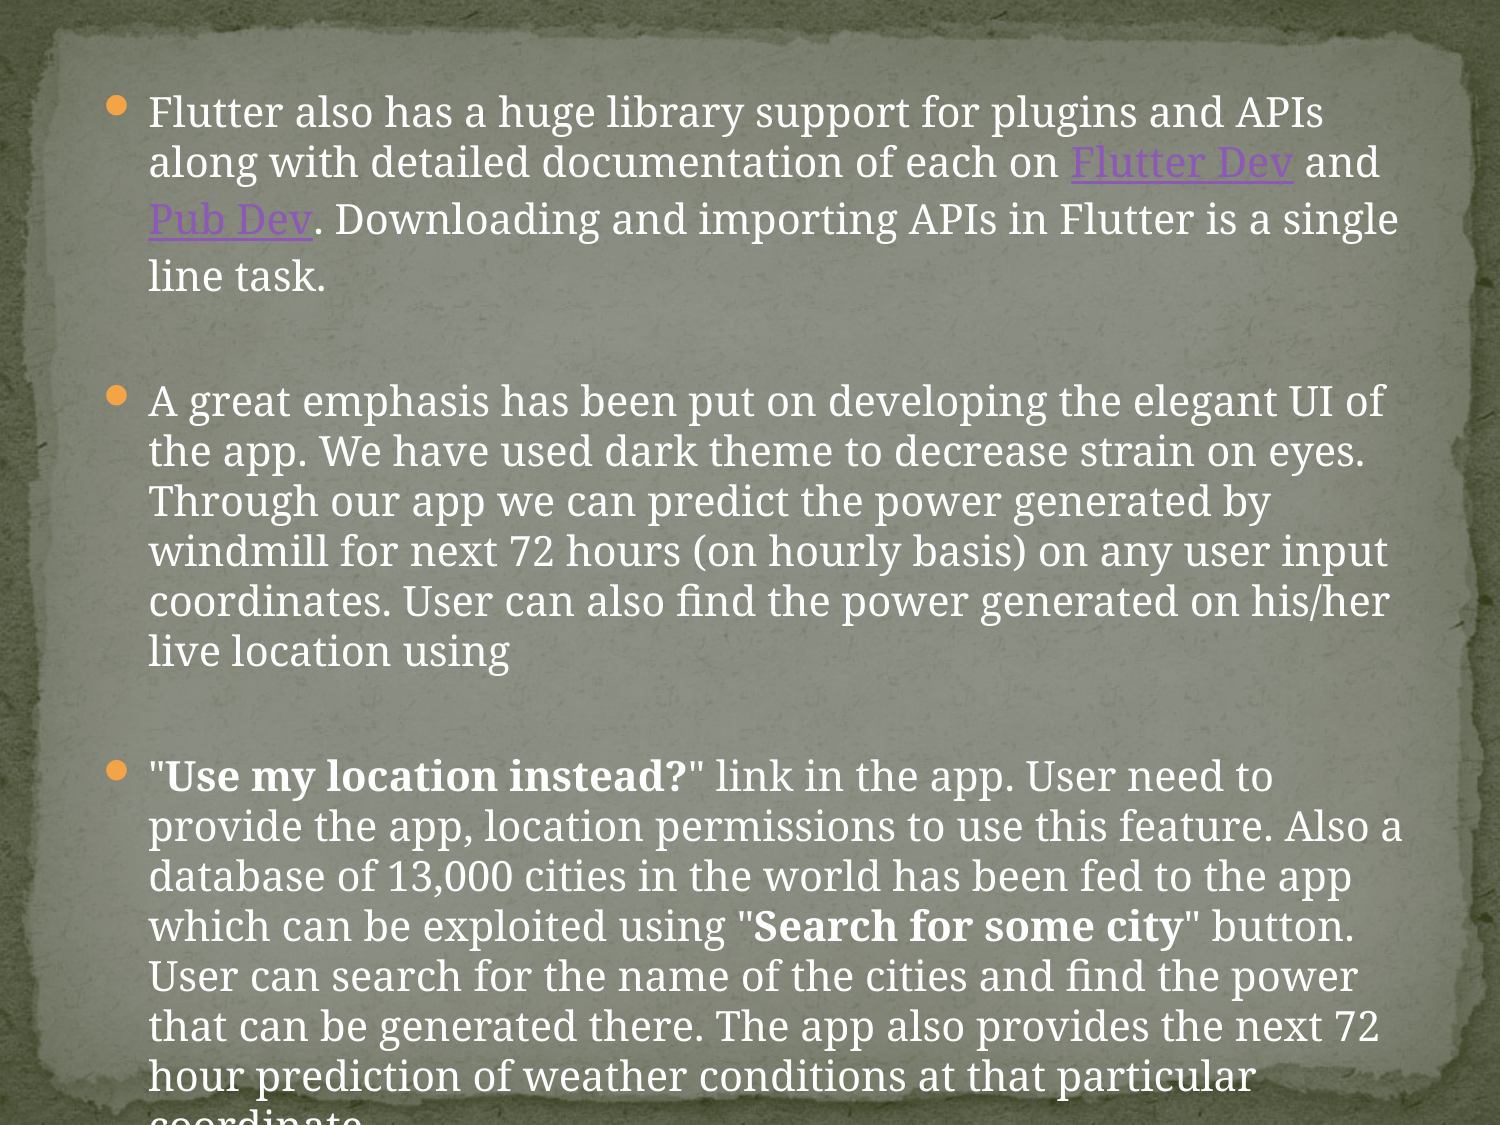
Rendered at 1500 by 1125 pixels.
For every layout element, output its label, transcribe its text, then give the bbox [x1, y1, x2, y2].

list Flutter also has a huge library support for plugins and APIs along with detailed documentation of each on Flutter Dev and Pub Dev. Downloading and importing APIs in Flutter is a single line task. A great emphasis has been put on developing the elegant UI of the app. We have used dark theme to decrease strain on eyes. Through our app we can predict the power generated by windmill for next 72 hours (on hourly basis) on any user input coordinates. User can also find the power generated on his/her live location using "Use my location instead?" link in the app. User need to provide the app, location permissions to use this feature. Also a database of 13,000 cities in the world has been fed to the app which can be exploited using "Search for some city" button. User can search for the name of the cities and find the power that can be generated there. The app also provides the next 72 hour prediction of weather conditions at that particular coordinate. [88, 78, 1439, 829]
